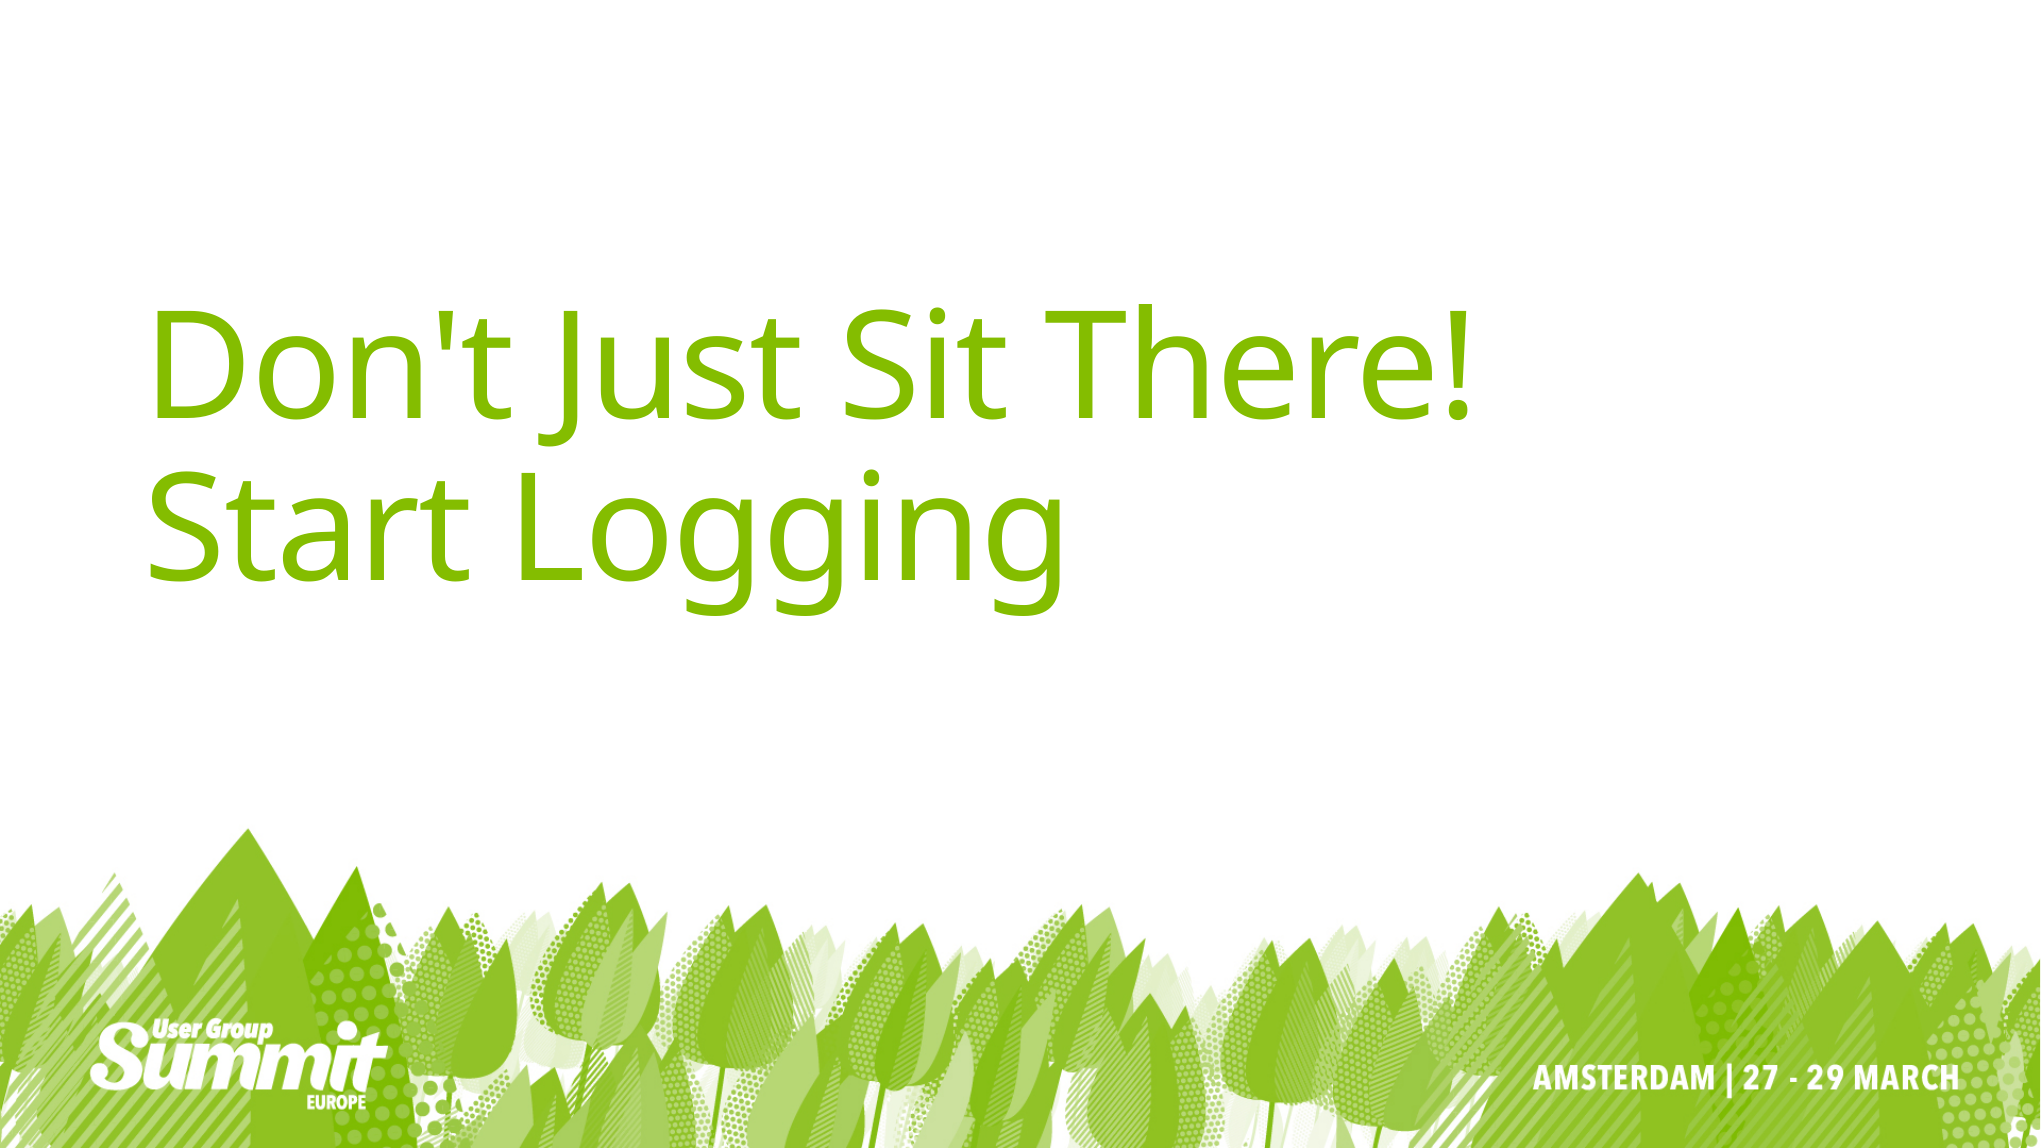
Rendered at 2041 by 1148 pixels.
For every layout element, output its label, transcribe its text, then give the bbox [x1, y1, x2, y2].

title Don't Just Sit There! Start Logging [120, 273, 1671, 795]
picture [0, 0, 2041, 1148]
